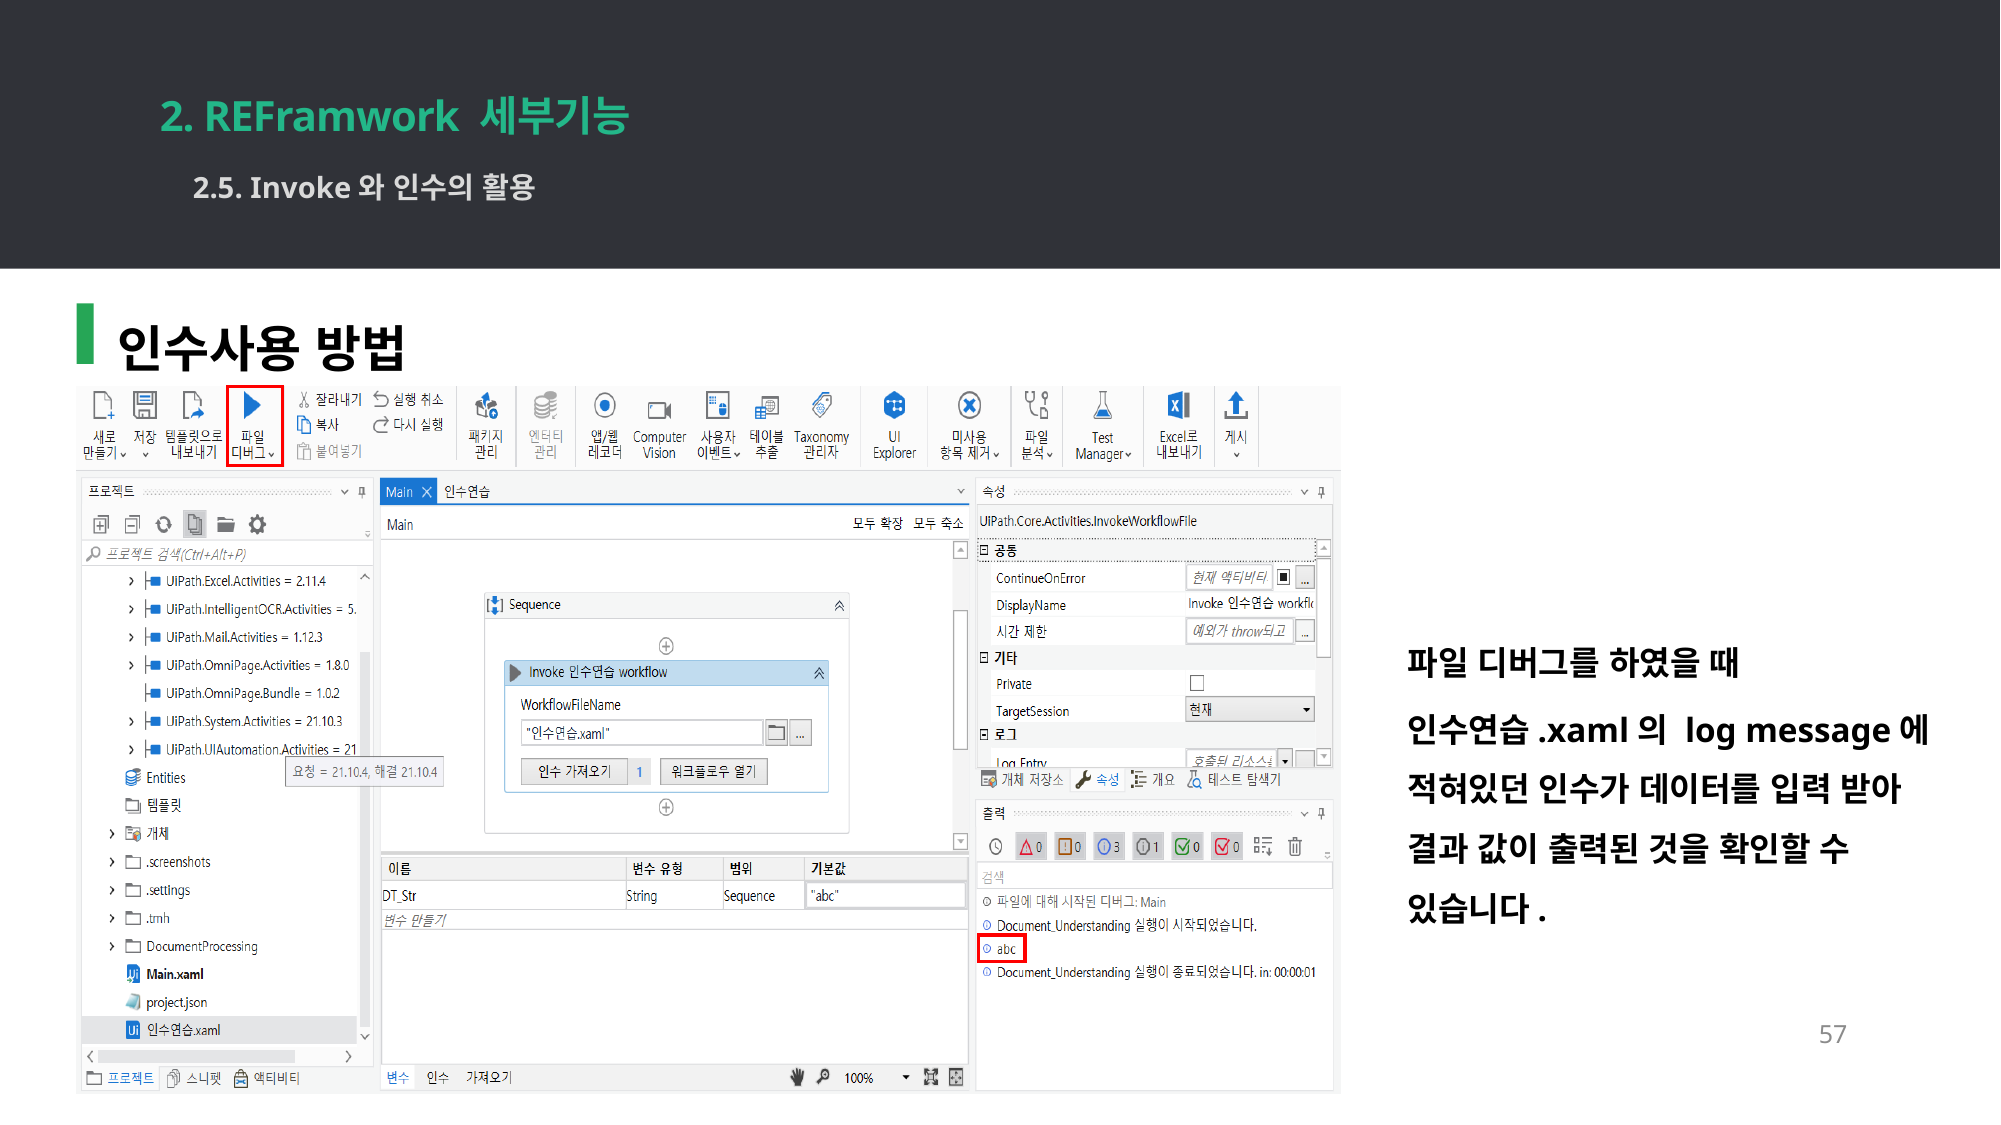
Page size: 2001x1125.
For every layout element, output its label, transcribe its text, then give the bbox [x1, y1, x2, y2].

picture [76, 386, 1341, 1094]
text_box 57 [1412, 1005, 1863, 1066]
text_box [0, 0, 2000, 270]
text_box 2.5. Invoke와 인수의 활용 [176, 144, 1952, 213]
text_box [76, 302, 95, 365]
text_box 파일 디버그를 하였을 때 인수연습.xaml의 log message에 적혀있던 인수가 데이터를 입력 받아 결과 값이 출력된 것을 확인할 수 있습니다. [1390, 615, 1952, 936]
text_box 2. REFramwork 세부기능 [145, 82, 1050, 148]
text_box 인수사용 방법 [102, 280, 513, 386]
